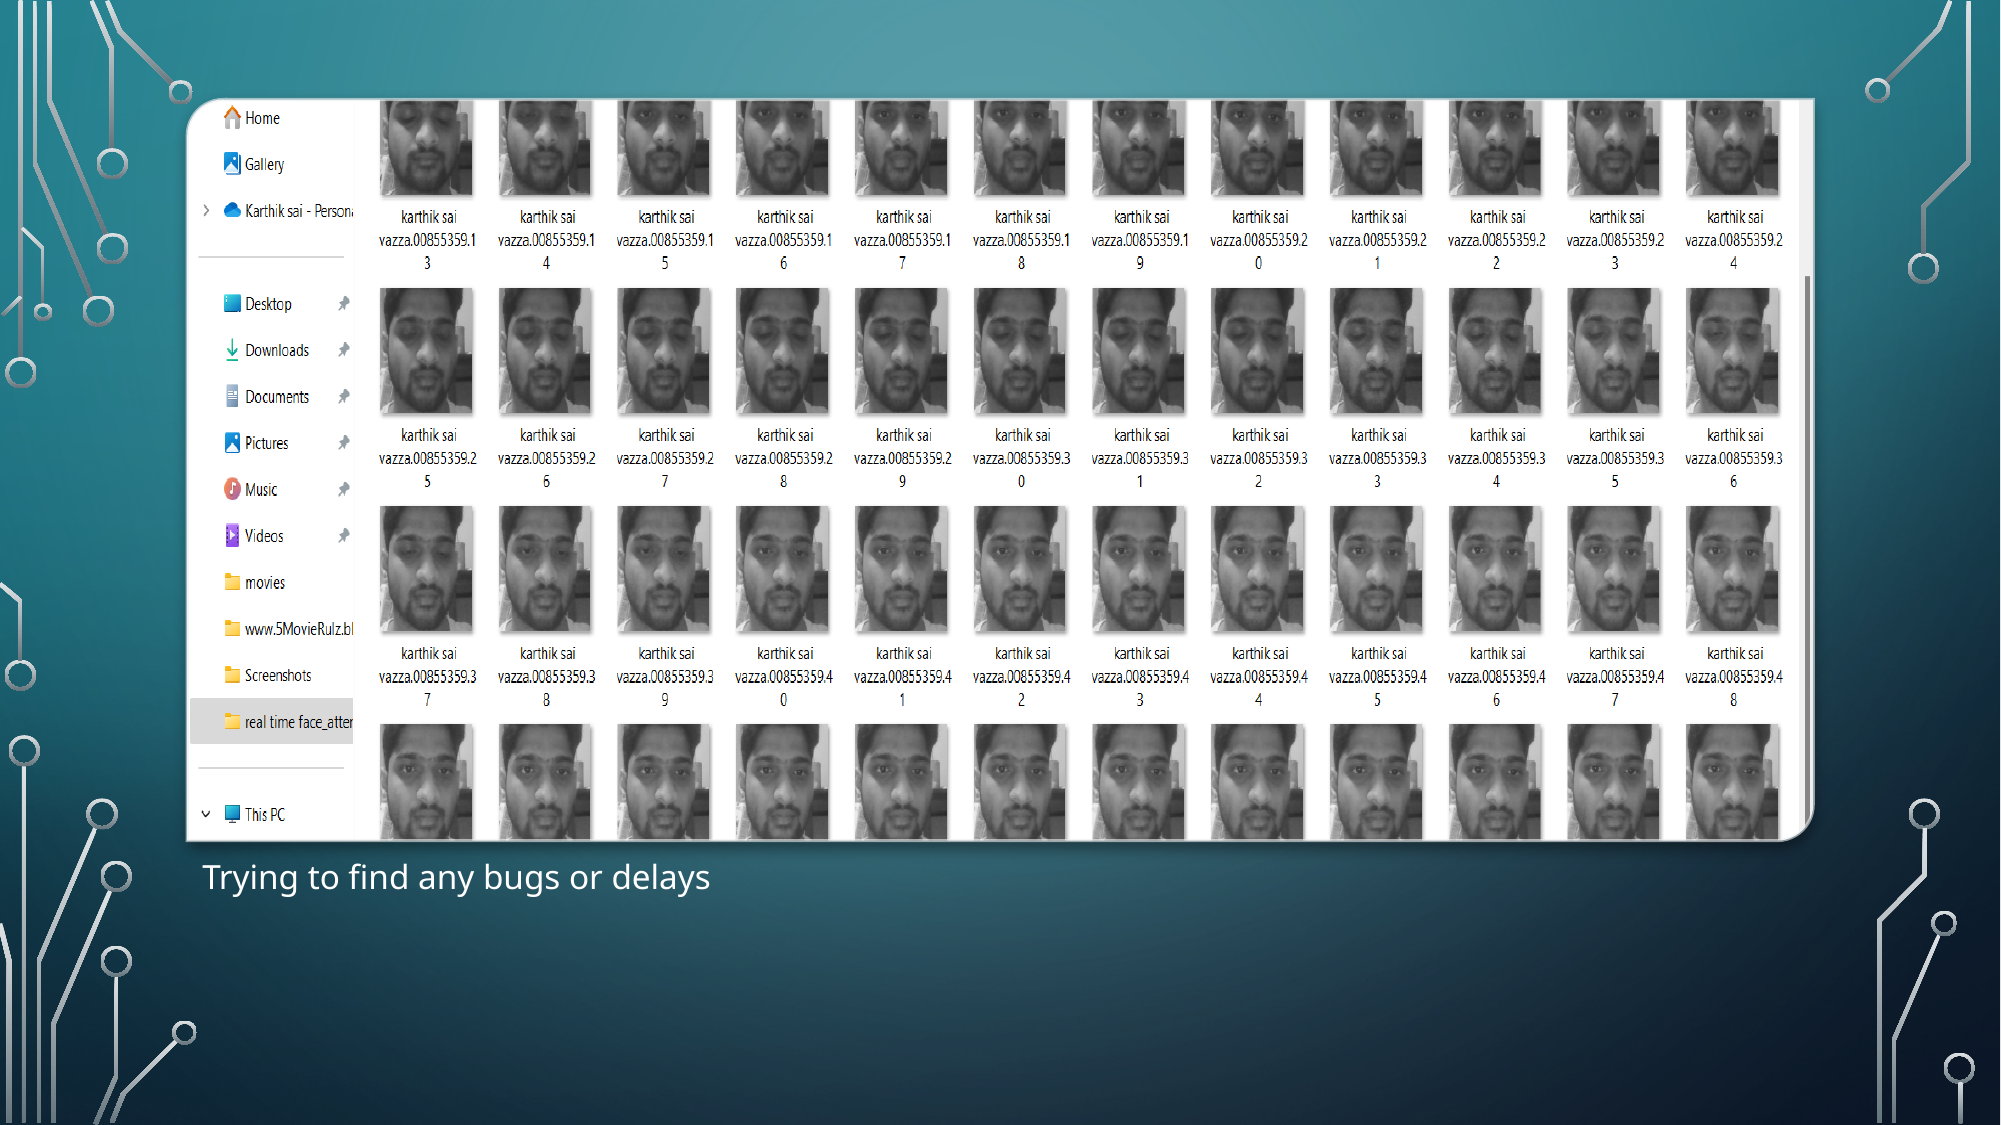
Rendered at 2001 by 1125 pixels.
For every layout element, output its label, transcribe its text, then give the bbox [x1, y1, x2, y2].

list Trying to find any bugs or delays [187, 841, 1813, 953]
picture [186, 99, 1814, 841]
